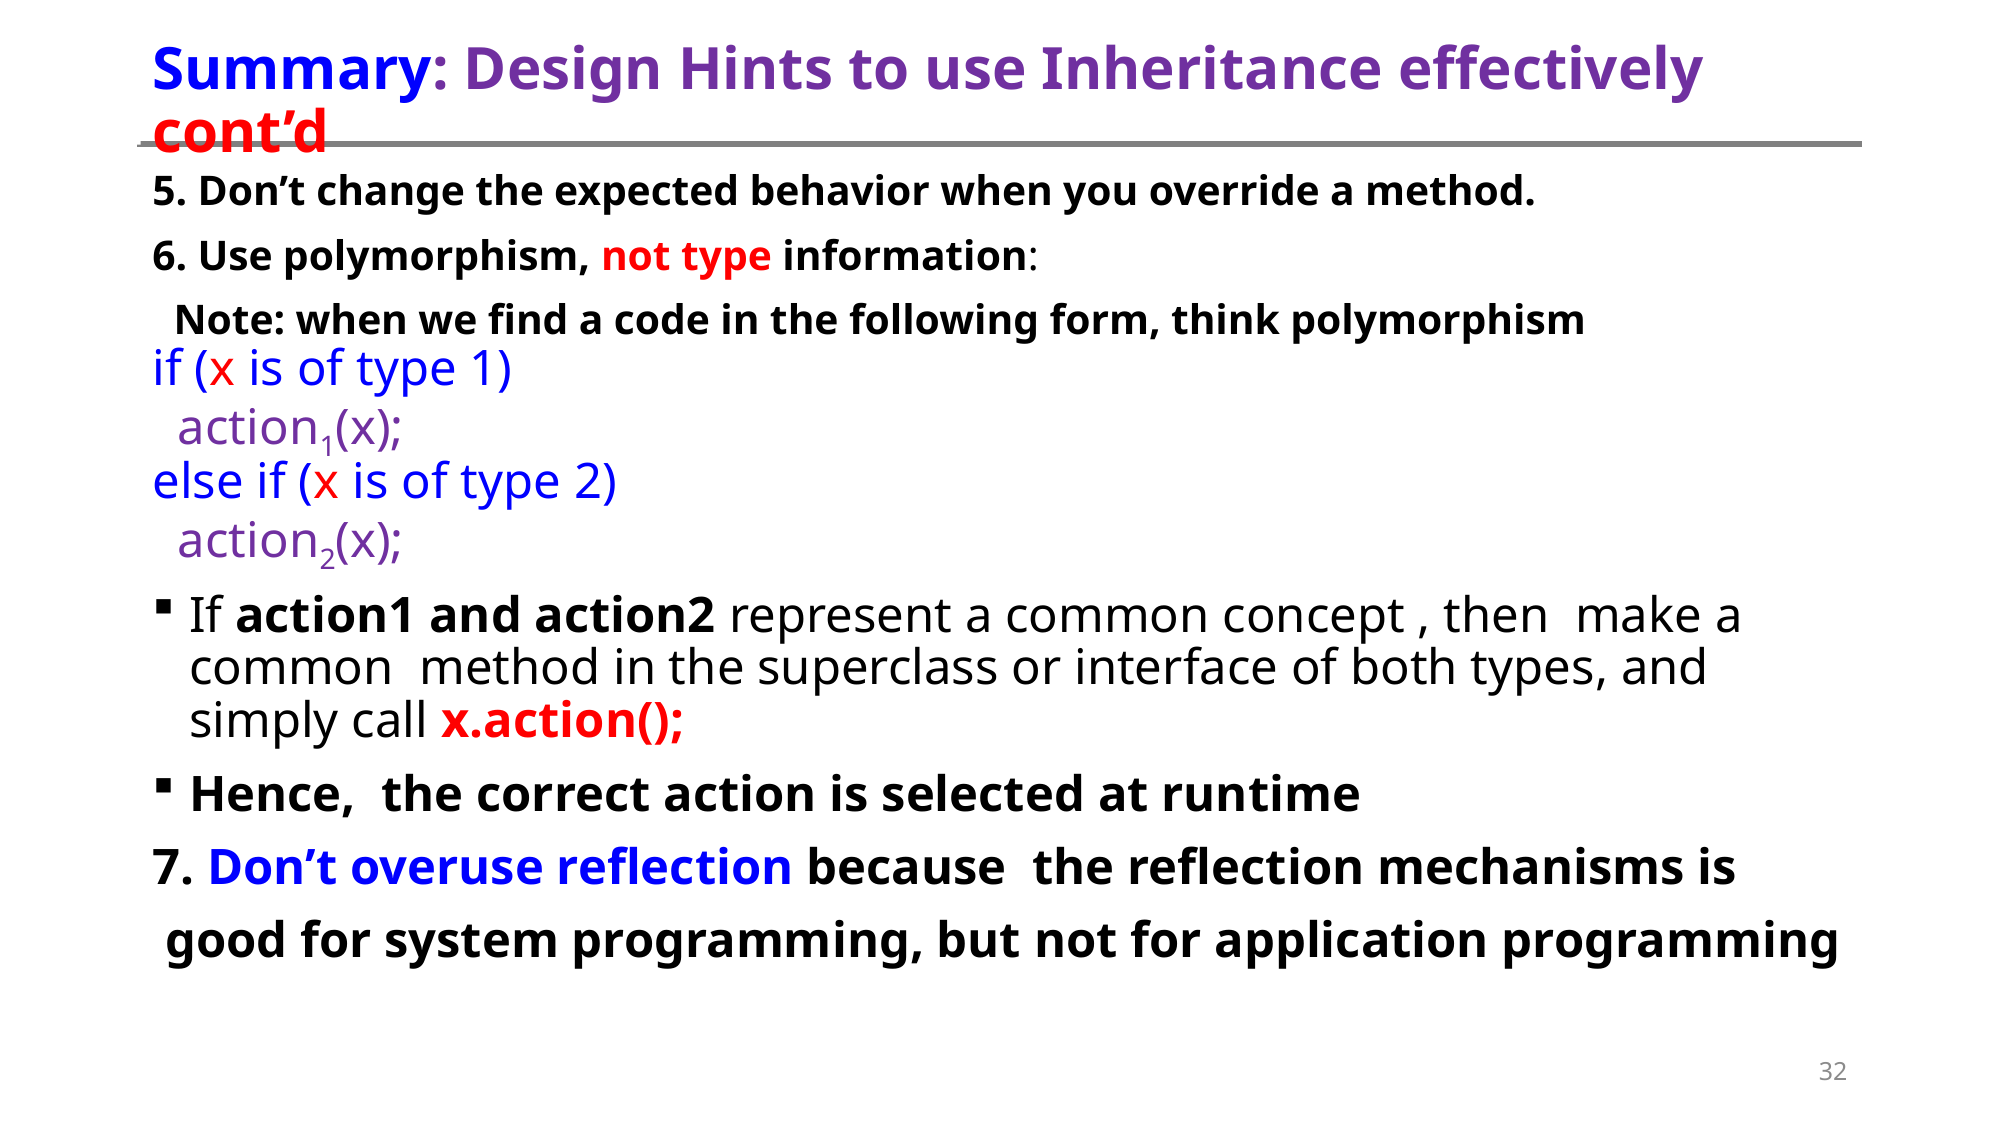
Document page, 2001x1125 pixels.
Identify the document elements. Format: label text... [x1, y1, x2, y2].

title Summary: Design Hints to use Inheritance effectively cont’d [137, 59, 1863, 145]
slide_number 32 [1412, 1042, 1863, 1103]
list 5. Don’t change the expected behavior when you override a method. 6. Use polymorphism, not type information: Note: when we find a code in the following form, think polymorphism if (x is of type 1) action1(x); else if (x is of type 2) action2(x); If action1 and action2 represent a common concept , then make a common method in the superclass or interface of both types, and simply call x.action(); Hence, the correct action is selected at runtime 7. Don’t overuse reflection because the reflection mechanisms is good for system programming, but not for application programming [137, 162, 1863, 1014]
